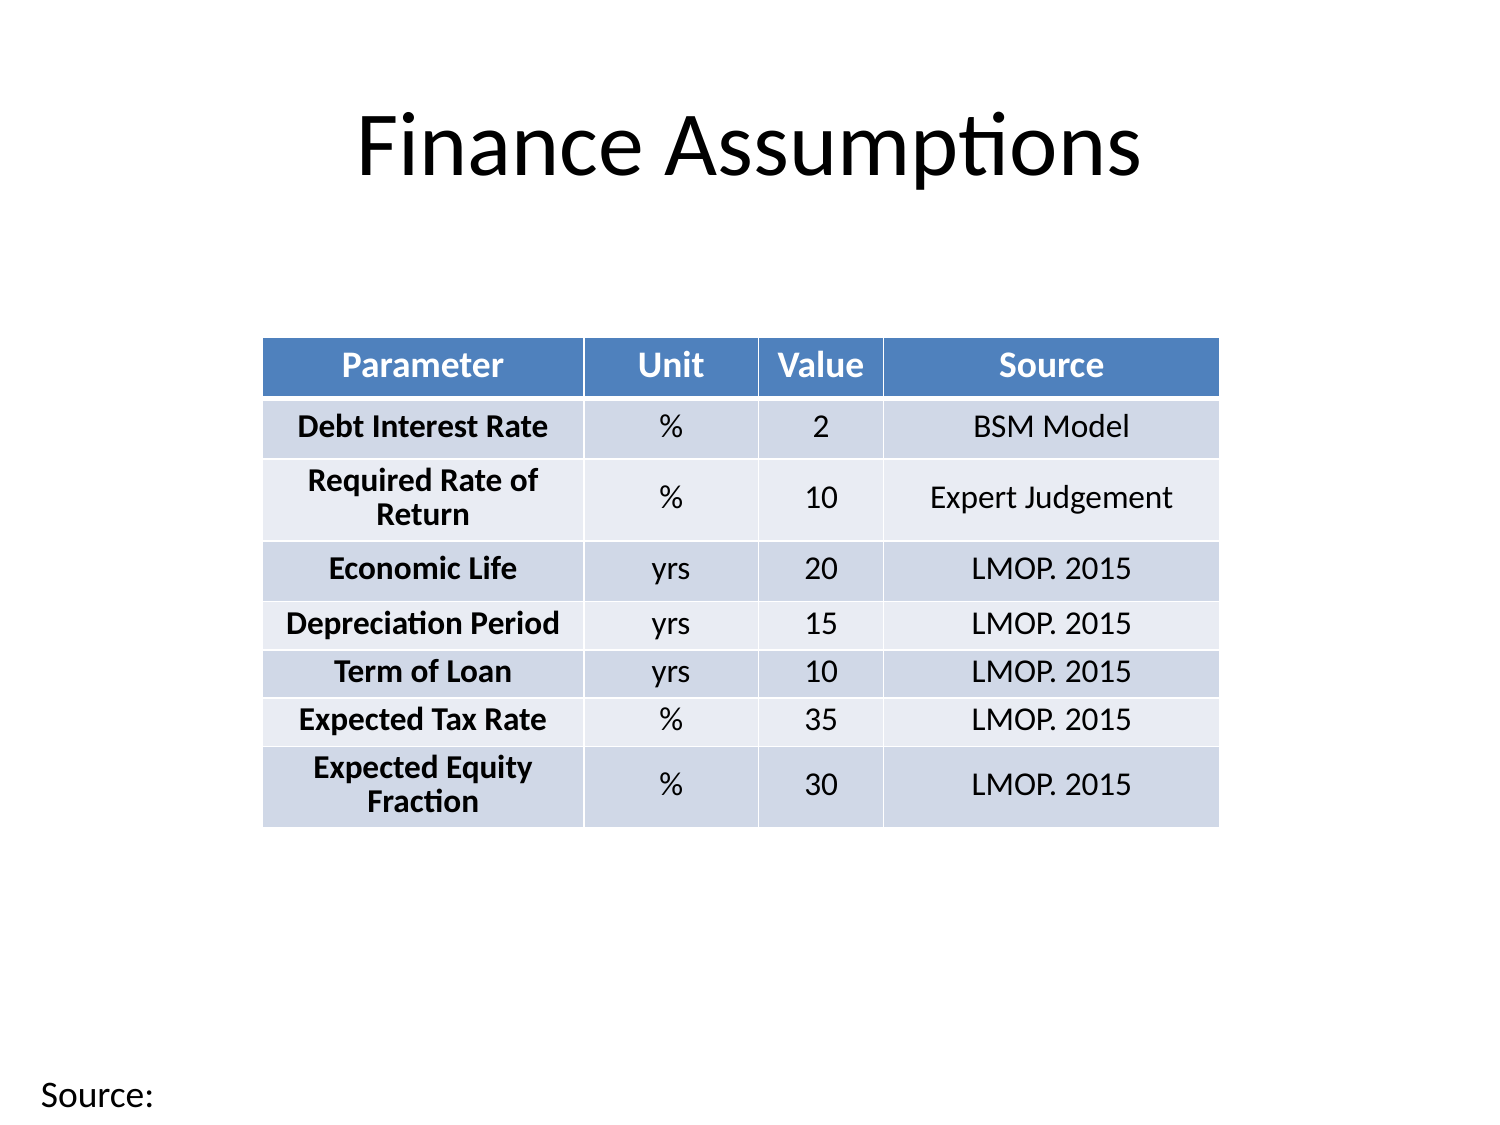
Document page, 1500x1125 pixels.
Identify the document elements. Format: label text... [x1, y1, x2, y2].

table_cell Term of Loan [263, 651, 583, 697]
title Finance Assumptions [75, 45, 1425, 233]
table_cell LMOP. 2015 [884, 542, 1219, 601]
table_cell % [585, 699, 758, 746]
table_cell Depreciation Period [263, 602, 583, 649]
table_header Source [884, 338, 1219, 396]
table_cell BSM Model [884, 401, 1219, 458]
table_cell yrs [585, 651, 758, 697]
table_cell yrs [585, 542, 758, 601]
table_header Value [759, 338, 883, 396]
table_cell LMOP. 2015 [884, 747, 1219, 827]
table_cell 15 [759, 602, 883, 649]
table_cell % [585, 401, 758, 458]
table_cell 30 [759, 747, 883, 827]
table_header Parameter [263, 338, 583, 396]
table_cell % [585, 747, 758, 827]
table_cell yrs [585, 602, 758, 649]
table_cell 2 [759, 401, 883, 458]
table_cell Required Rate of Return [263, 460, 583, 540]
table_cell Economic Life [263, 542, 583, 601]
table_cell Debt Interest Rate [263, 401, 583, 458]
table_cell Expected Equity Fraction [263, 747, 583, 827]
table_cell 35 [759, 699, 883, 746]
table_cell 10 [759, 460, 883, 540]
table_cell LMOP. 2015 [884, 699, 1219, 746]
table_cell Expert Judgement [884, 460, 1219, 540]
table_cell 10 [759, 651, 883, 697]
table_cell Expected Tax Rate [263, 699, 583, 746]
table_cell LMOP. 2015 [884, 651, 1219, 697]
table_cell 20 [759, 542, 883, 601]
table_cell % [585, 460, 758, 540]
table_header Unit [585, 338, 758, 396]
table_cell LMOP. 2015 [884, 602, 1219, 649]
text_box Source: [25, 1062, 178, 1123]
